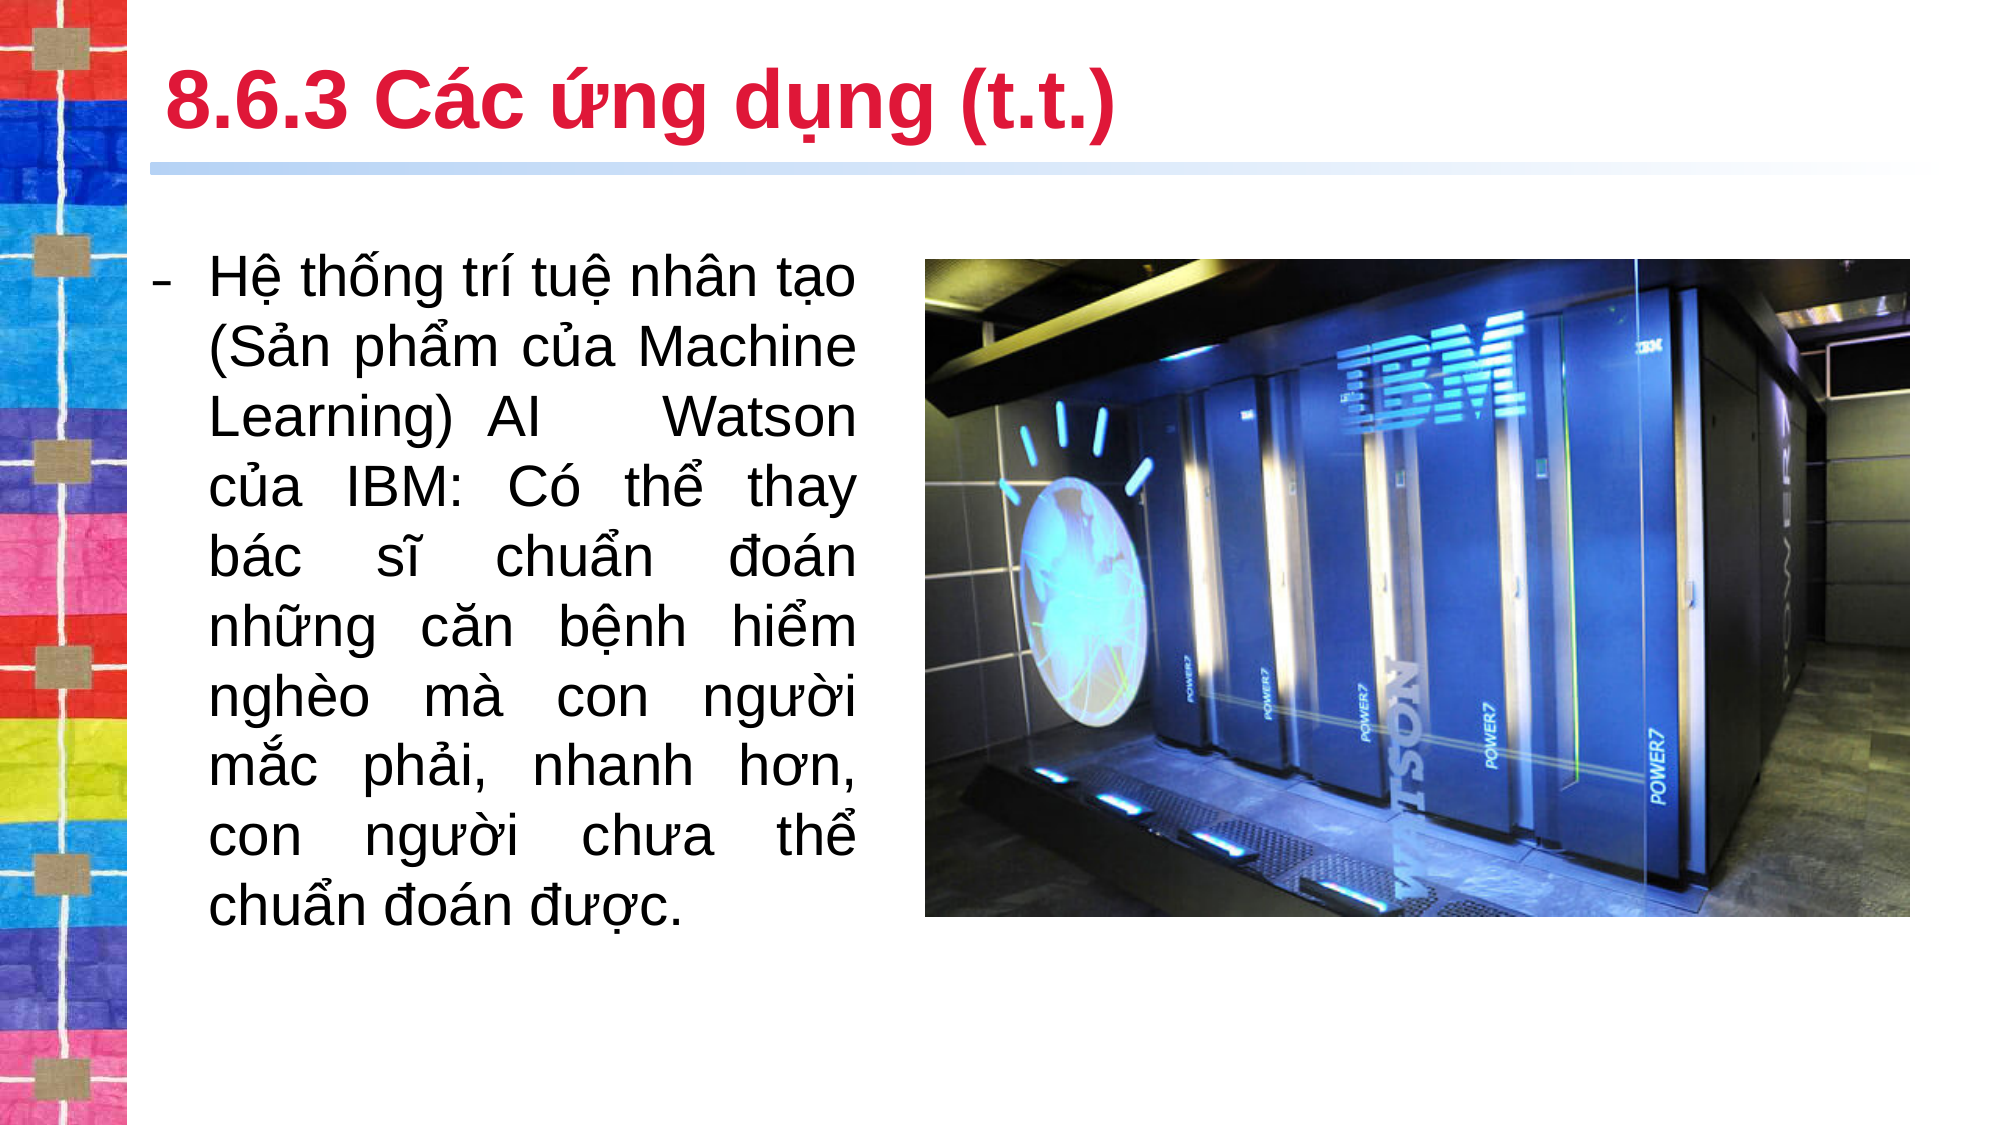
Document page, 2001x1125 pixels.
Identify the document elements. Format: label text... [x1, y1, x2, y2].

title 8.6.3 Các ứng dụng (t.t.) [150, 37, 1950, 175]
picture [0, 0, 127, 1125]
picture [925, 259, 1910, 917]
list Hệ thống trí tuệ nhân tạo (Sản phẩm của Machine Learning) AI Watson của IBM: Có thể thay bác sĩ chuẩn đoán những căn bệnh hiểm nghèo mà con người mắc phải, nhanh hơn, con người chưa thể chuẩn đoán được. [137, 231, 874, 945]
